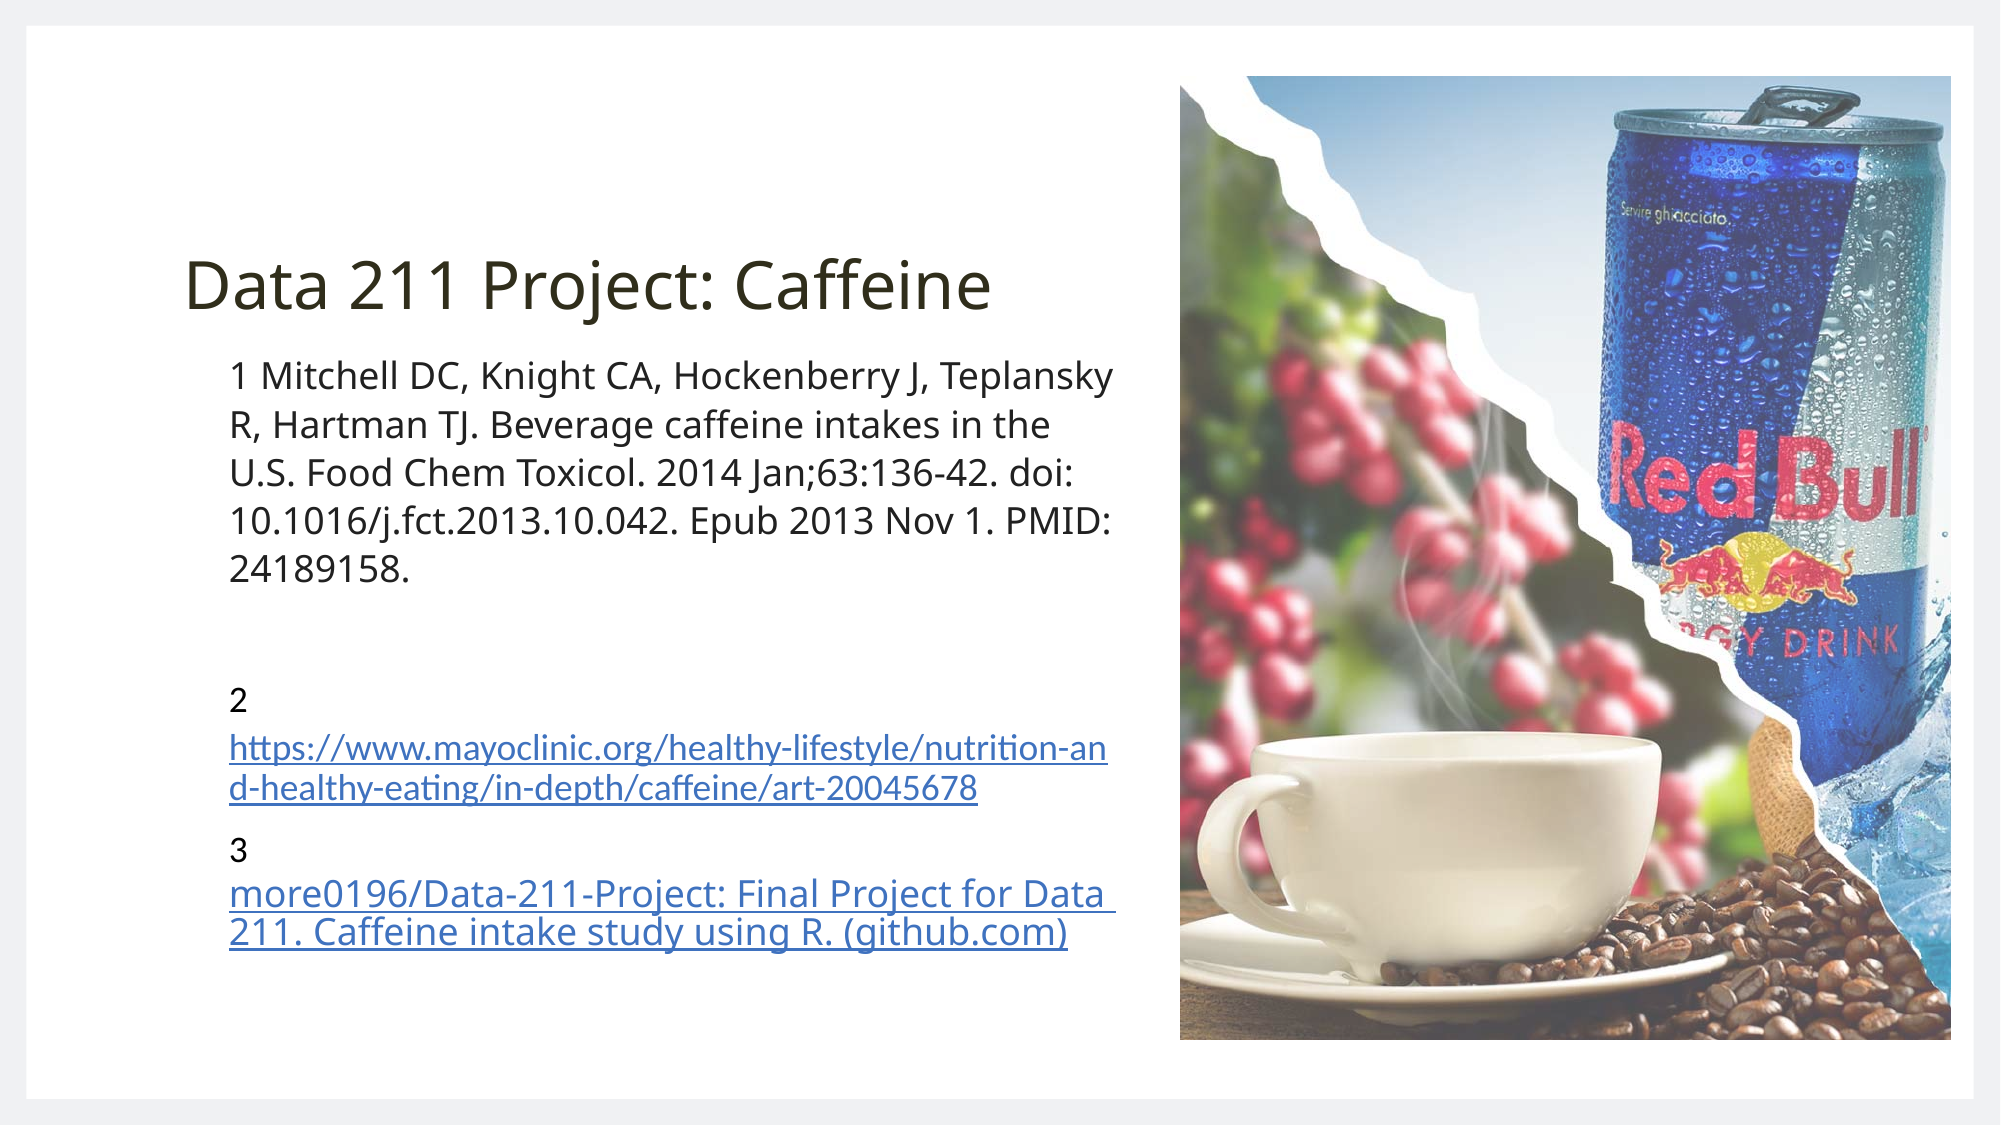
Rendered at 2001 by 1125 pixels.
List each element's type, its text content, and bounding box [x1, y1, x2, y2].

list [1180, 76, 1951, 1040]
text_box 1 Mitchell DC, Knight CA, Hockenberry J, Teplansky R, Hartman TJ. Beverage caffeine intakes in the U.S. Food Chem Toxicol. 2014 Jan;63:136-42. doi: 10.1016/j.fct.2013.10.042. Epub 2013 Nov 1. PMID: 24189158. 2 https://www.mayoclinic.org/healthy-lifestyle/nutrition-and-healthy-eating/in-depth/caffeine/art-20045678 3 more0196/Data-211-Project: Final Project for Data 211. Caffeine intake study using R. (github.com) [214, 341, 1135, 888]
title Data 211 Project: Caffeine [168, 118, 1180, 331]
